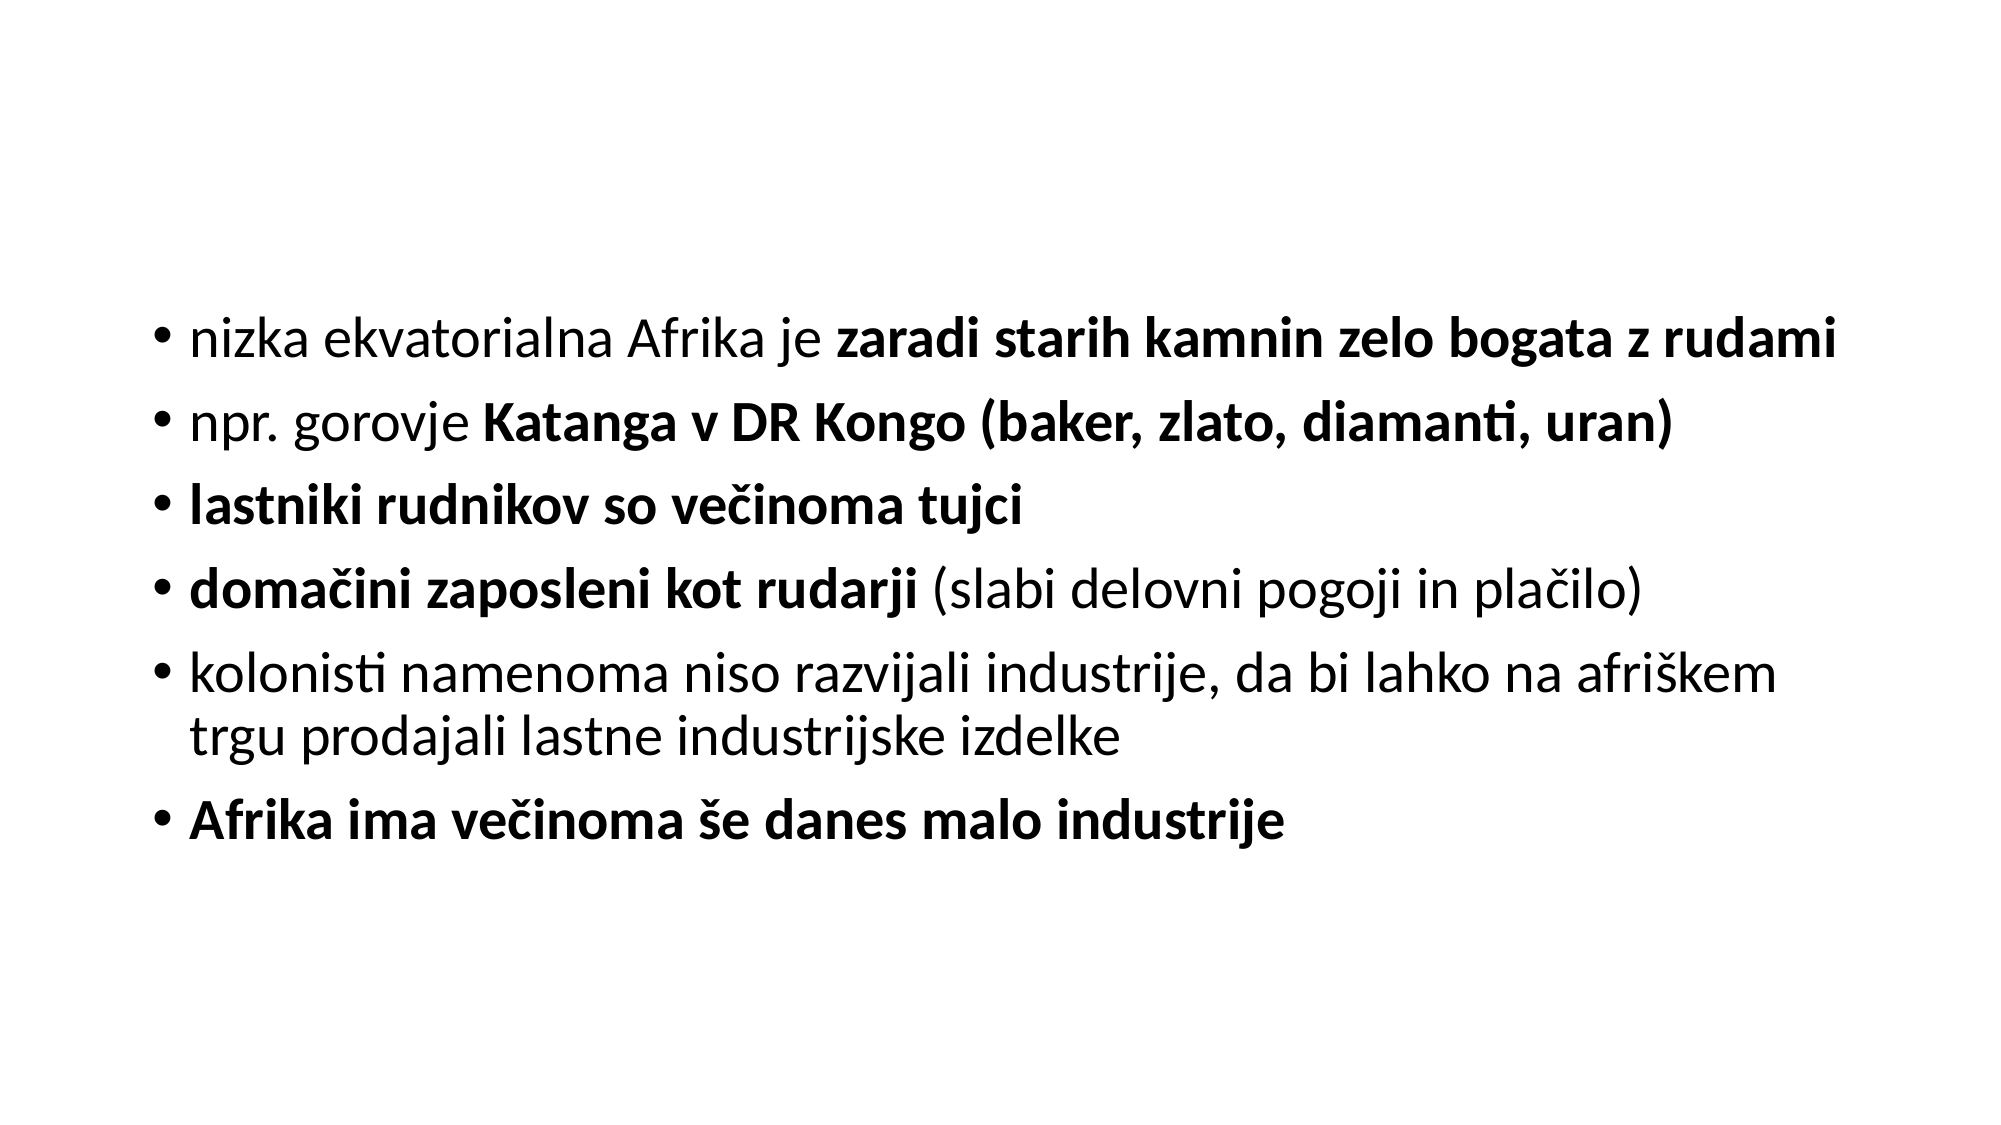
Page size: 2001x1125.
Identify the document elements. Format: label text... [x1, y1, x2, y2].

list nizka ekvatorialna Afrika je zaradi starih kamnin zelo bogata z rudami npr. gorovje Katanga v DR Kongo (baker, zlato, diamanti, uran) lastniki rudnikov so večinoma tujci domačini zaposleni kot rudarji (slabi delovni pogoji in plačilo) kolonisti namenoma niso razvijali industrije, da bi lahko na afriškem trgu prodajali lastne industrijske izdelke Afrika ima večinoma še danes malo industrije [137, 299, 1863, 1014]
